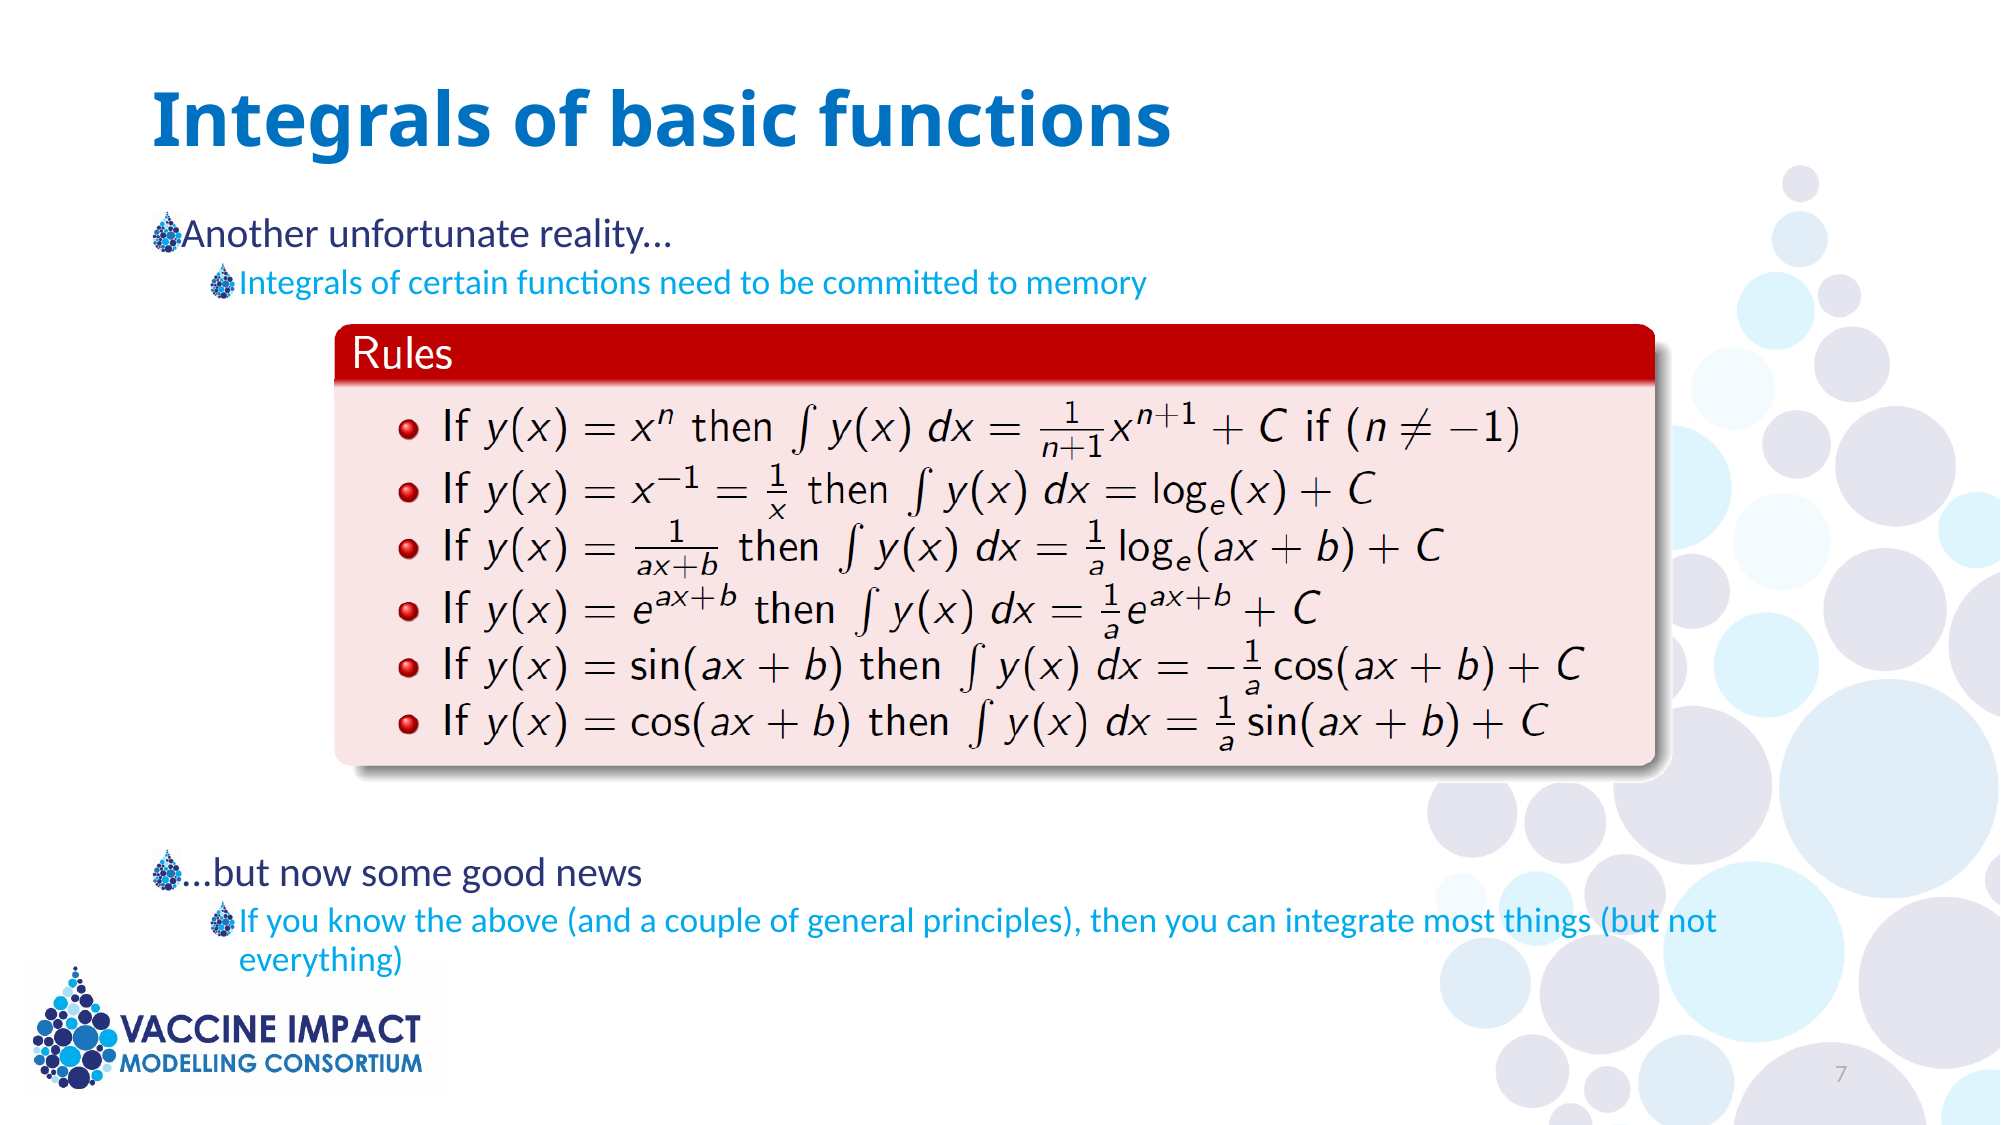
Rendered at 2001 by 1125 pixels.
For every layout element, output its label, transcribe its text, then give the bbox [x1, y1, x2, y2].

list Another unfortunate reality... Integrals of certain functions need to be committed to memory ...but now some good news If you know the above (and a couple of general principles), then you can integrate most things (but not everything) [137, 204, 1863, 993]
slide_number 7 [1412, 1042, 1863, 1103]
picture [0, 0, 2001, 1125]
title Integrals of basic functions [137, 59, 1863, 185]
